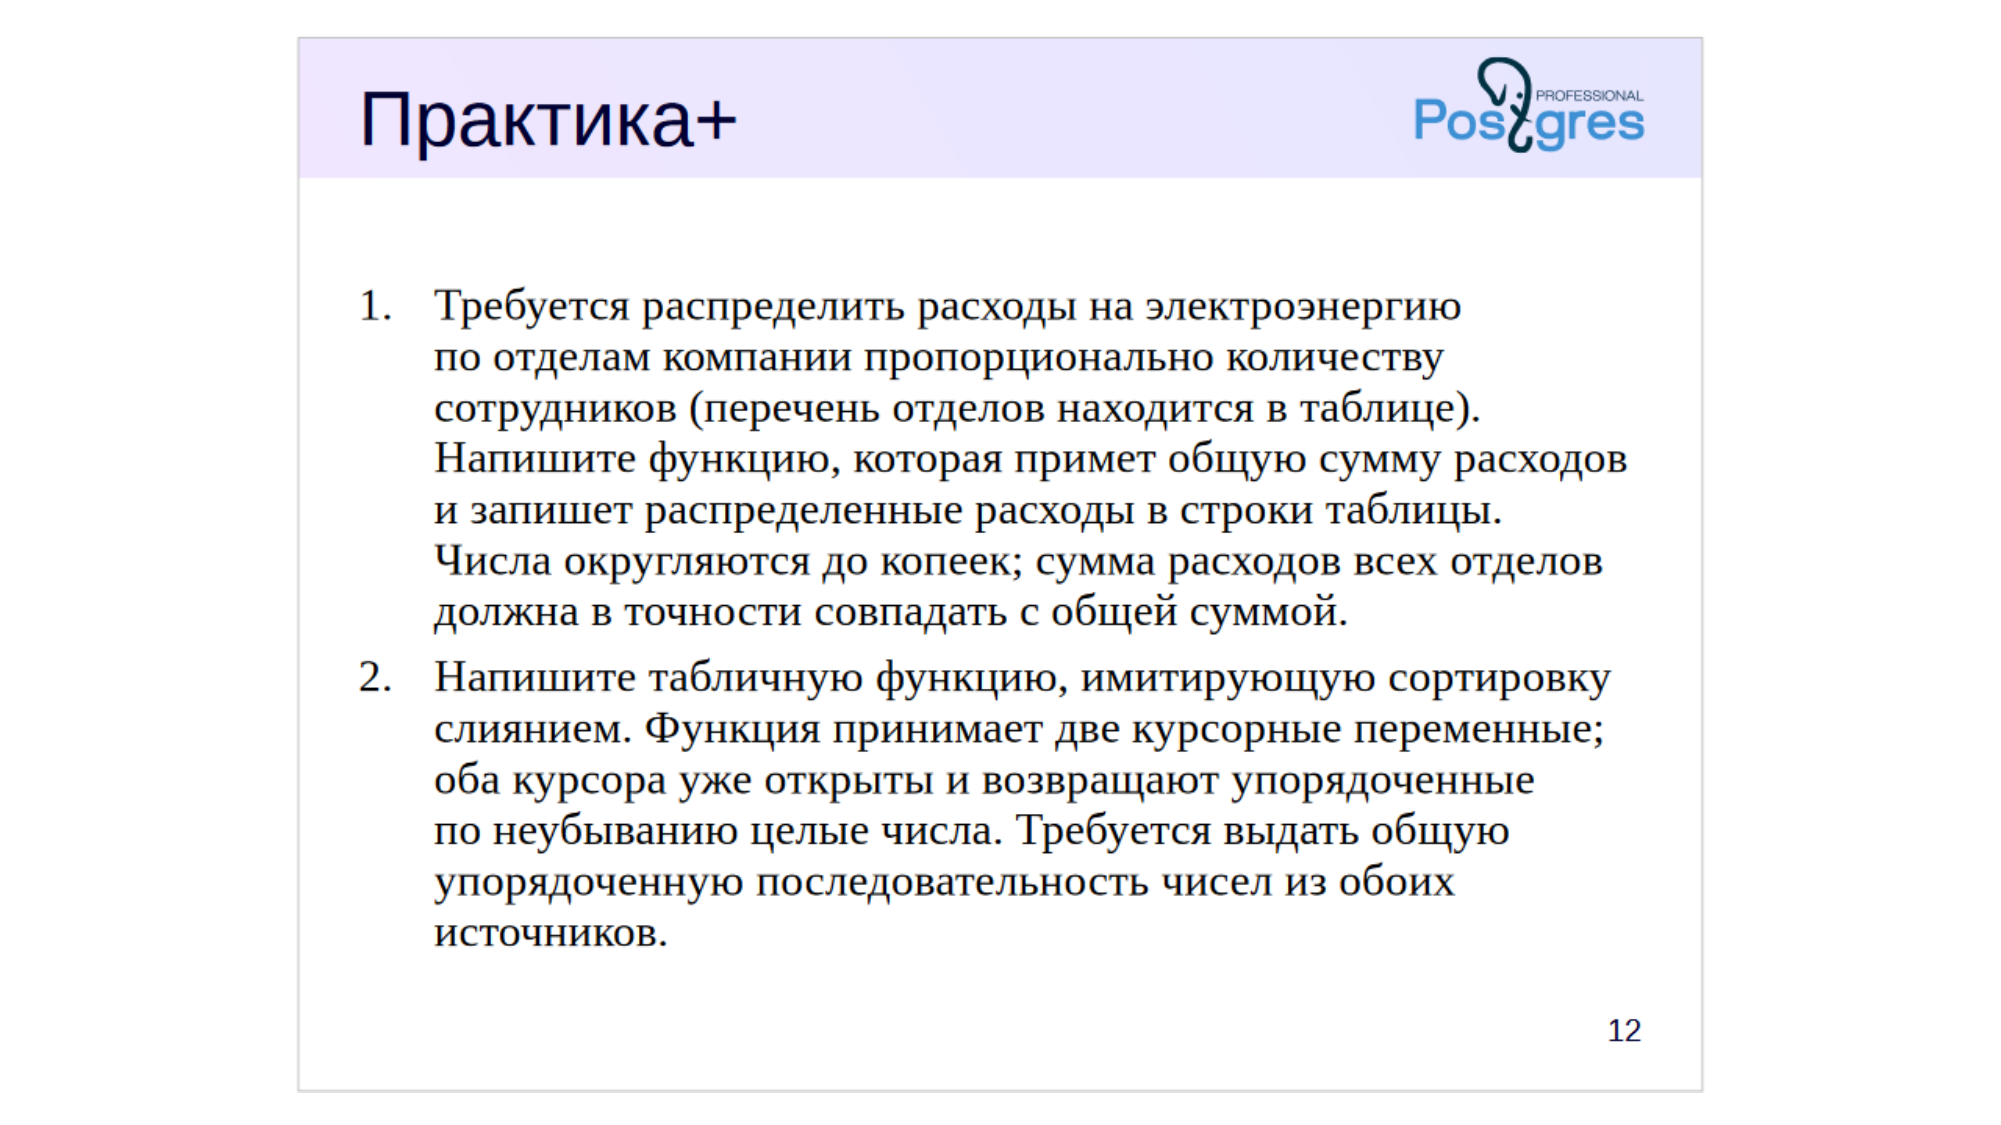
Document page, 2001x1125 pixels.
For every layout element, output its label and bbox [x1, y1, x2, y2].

picture [294, 31, 1706, 1093]
